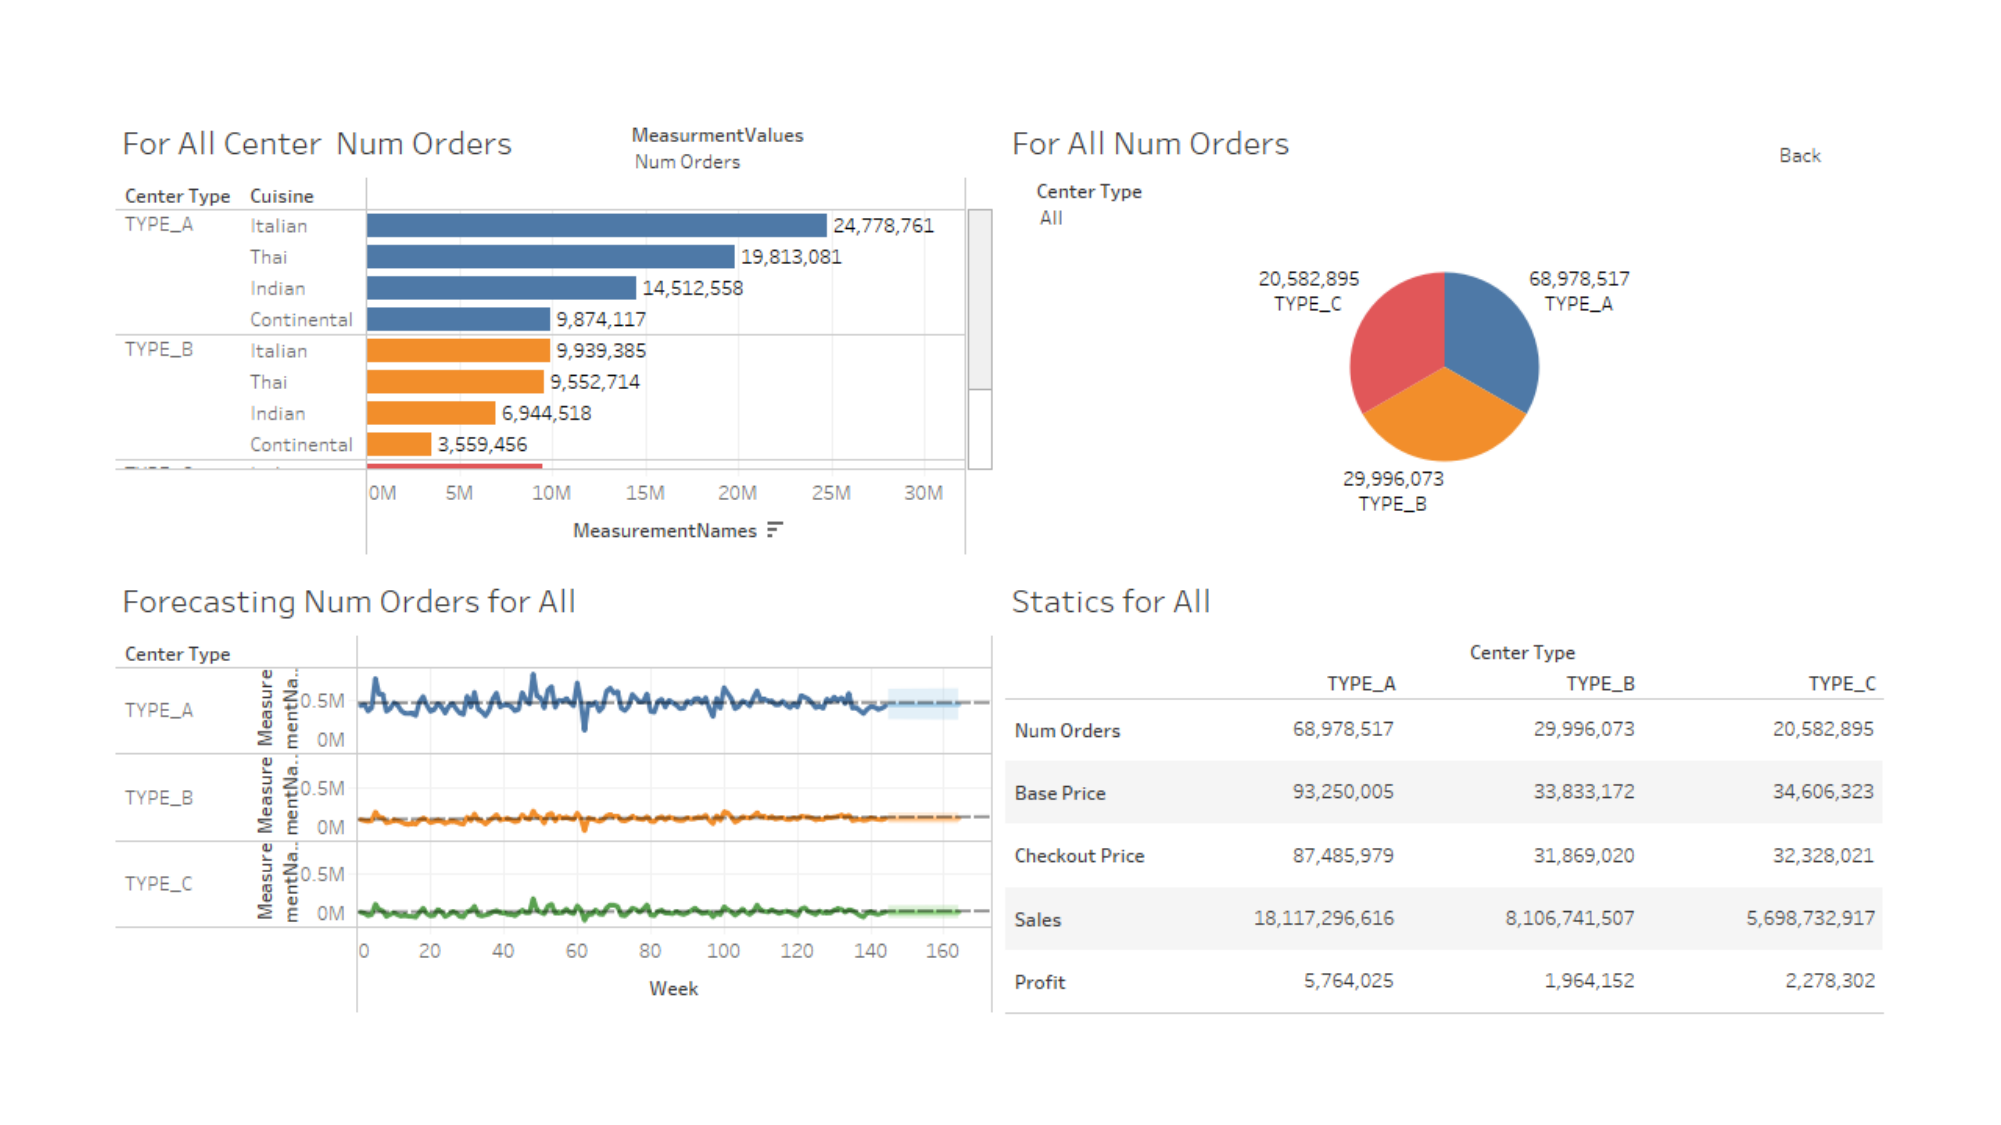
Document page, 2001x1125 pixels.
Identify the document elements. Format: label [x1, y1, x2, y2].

picture [97, 92, 1903, 1033]
